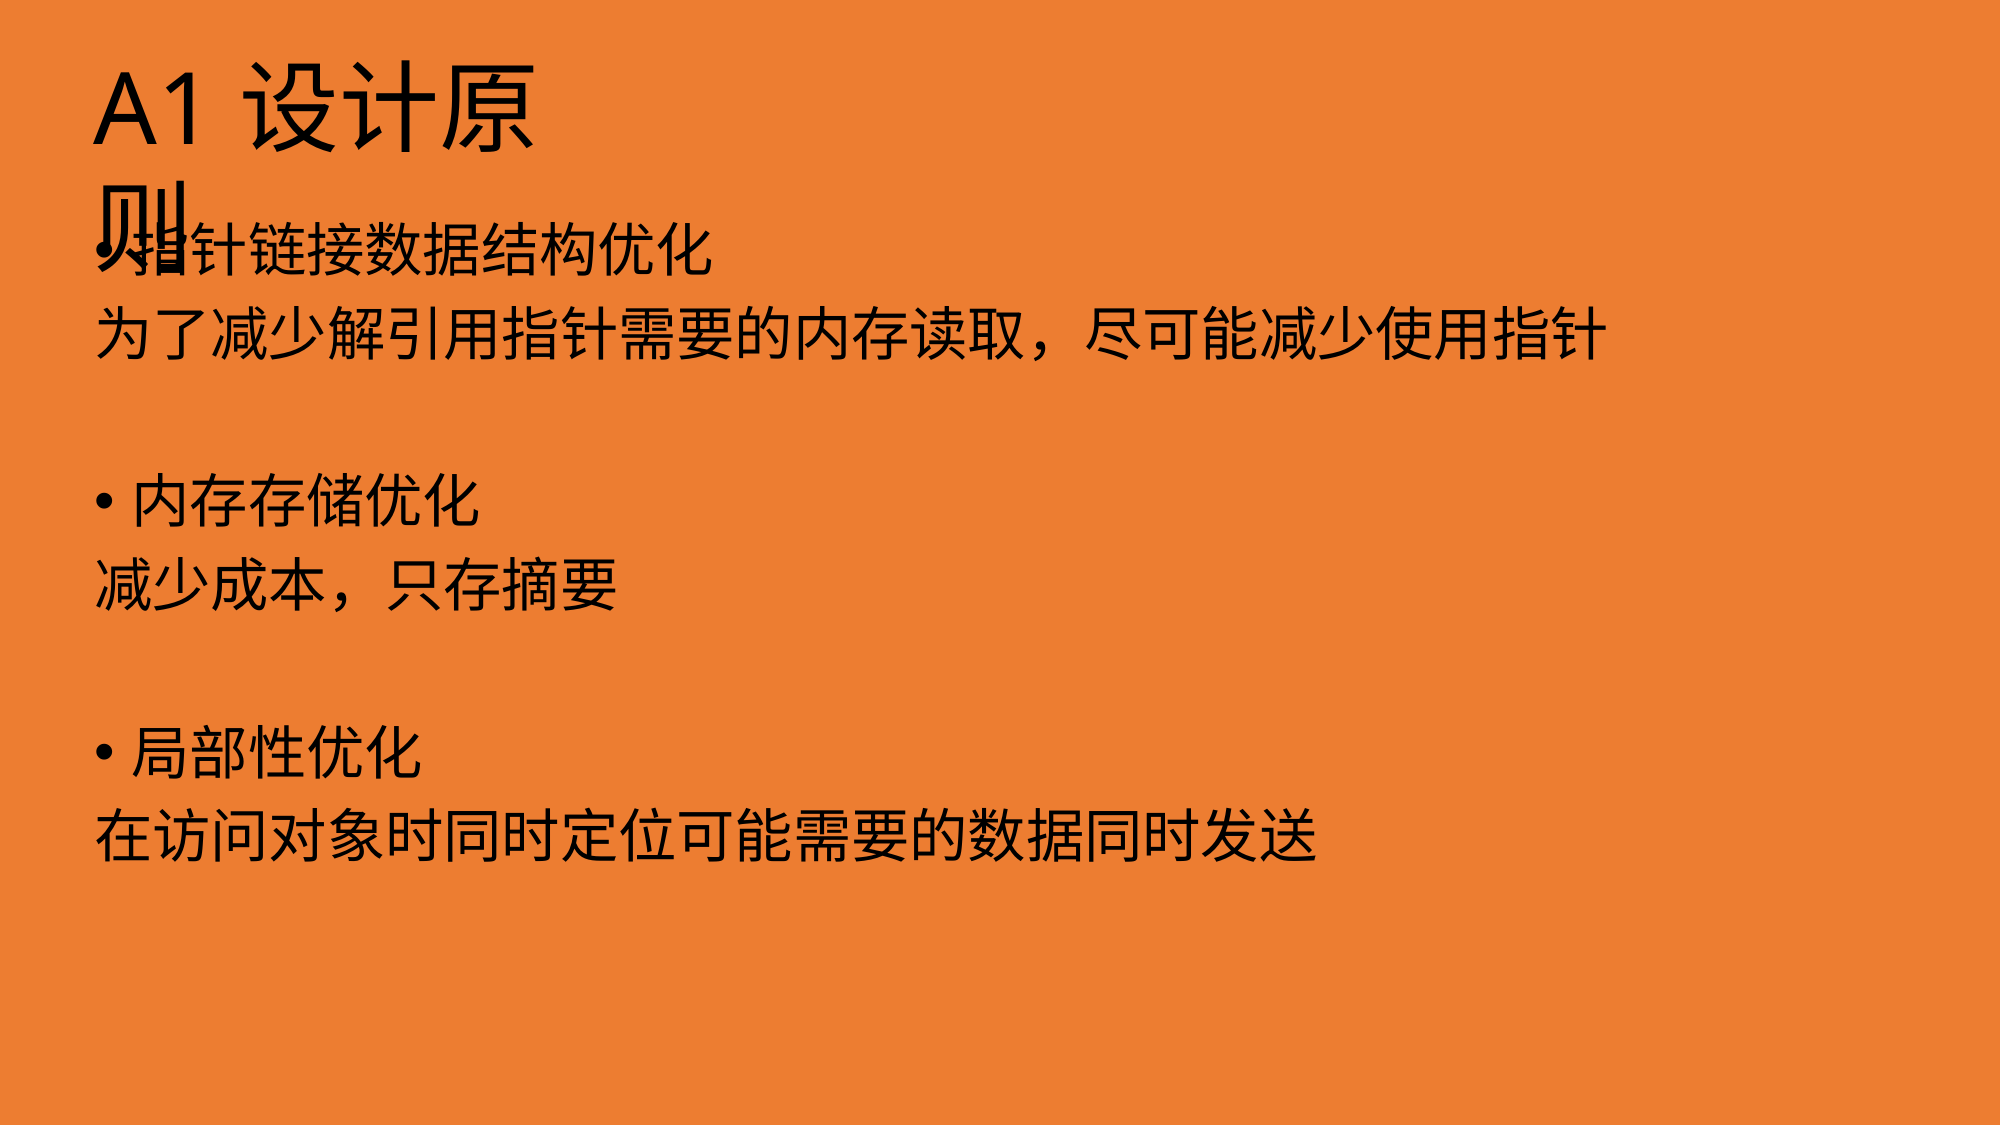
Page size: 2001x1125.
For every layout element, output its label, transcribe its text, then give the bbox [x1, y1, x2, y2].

text_box A1设计原则 [79, 36, 648, 292]
list 指针链接数据结构优化 为了减少解引用指针需要的内存读取，尽可能减少使用指针 内存存储优化 减少成本，只存摘要 局部性优化 在访问对象时同时定位可能需要的数据同时发送 [79, 213, 1805, 912]
